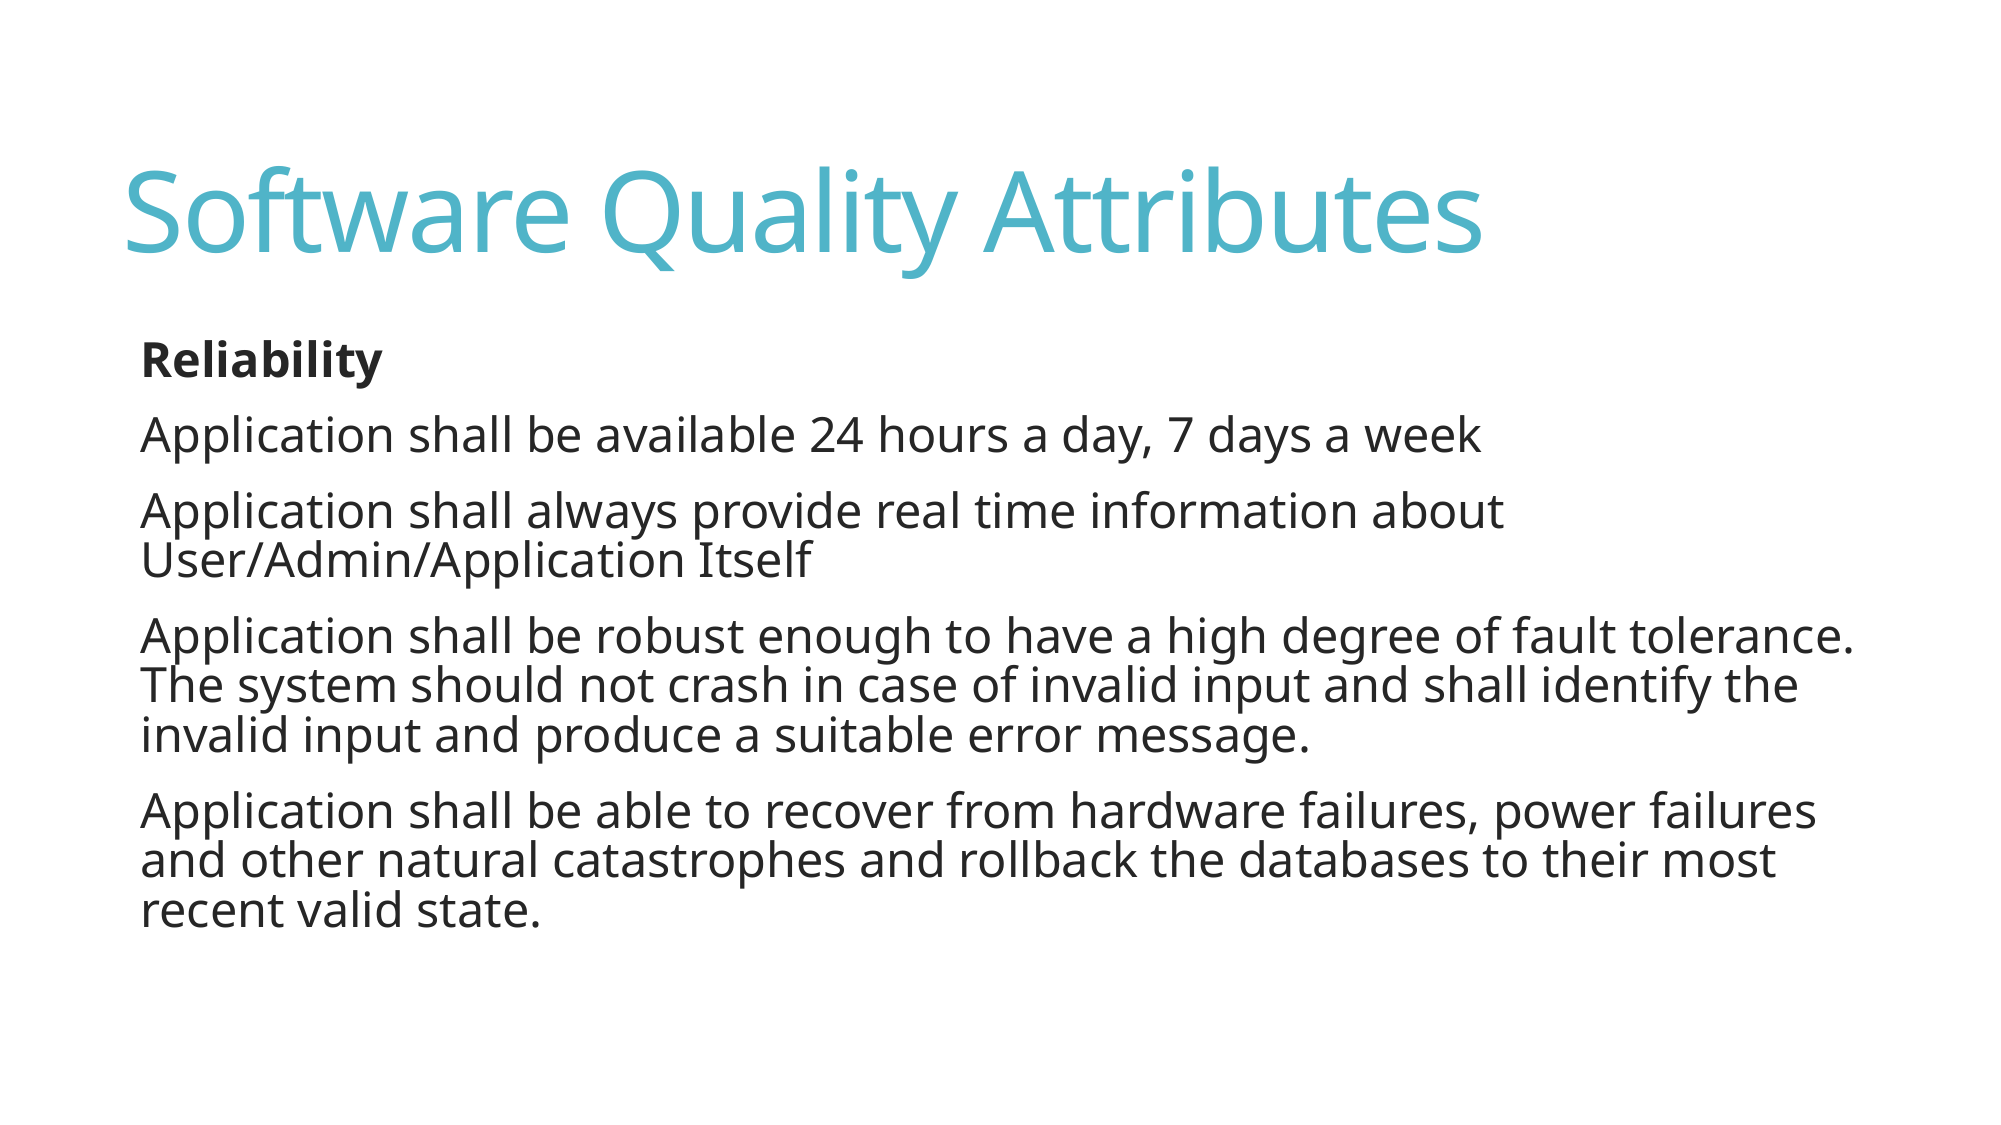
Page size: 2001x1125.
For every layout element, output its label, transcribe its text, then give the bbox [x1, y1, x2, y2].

list Reliability Application shall be available 24 hours a day, 7 days a week Application shall always provide real time information about User/Admin/Application Itself Application shall be robust enough to have a high degree of fault tolerance. The system should not crash in case of invalid input and shall identify the invalid input and produce a suitable error message. Application shall be able to recover from hardware failures, power failures and other natural catastrophes and rollback the databases to their most recent valid state. [111, 329, 1876, 948]
title Software Quality Attributes [107, 81, 1875, 354]
